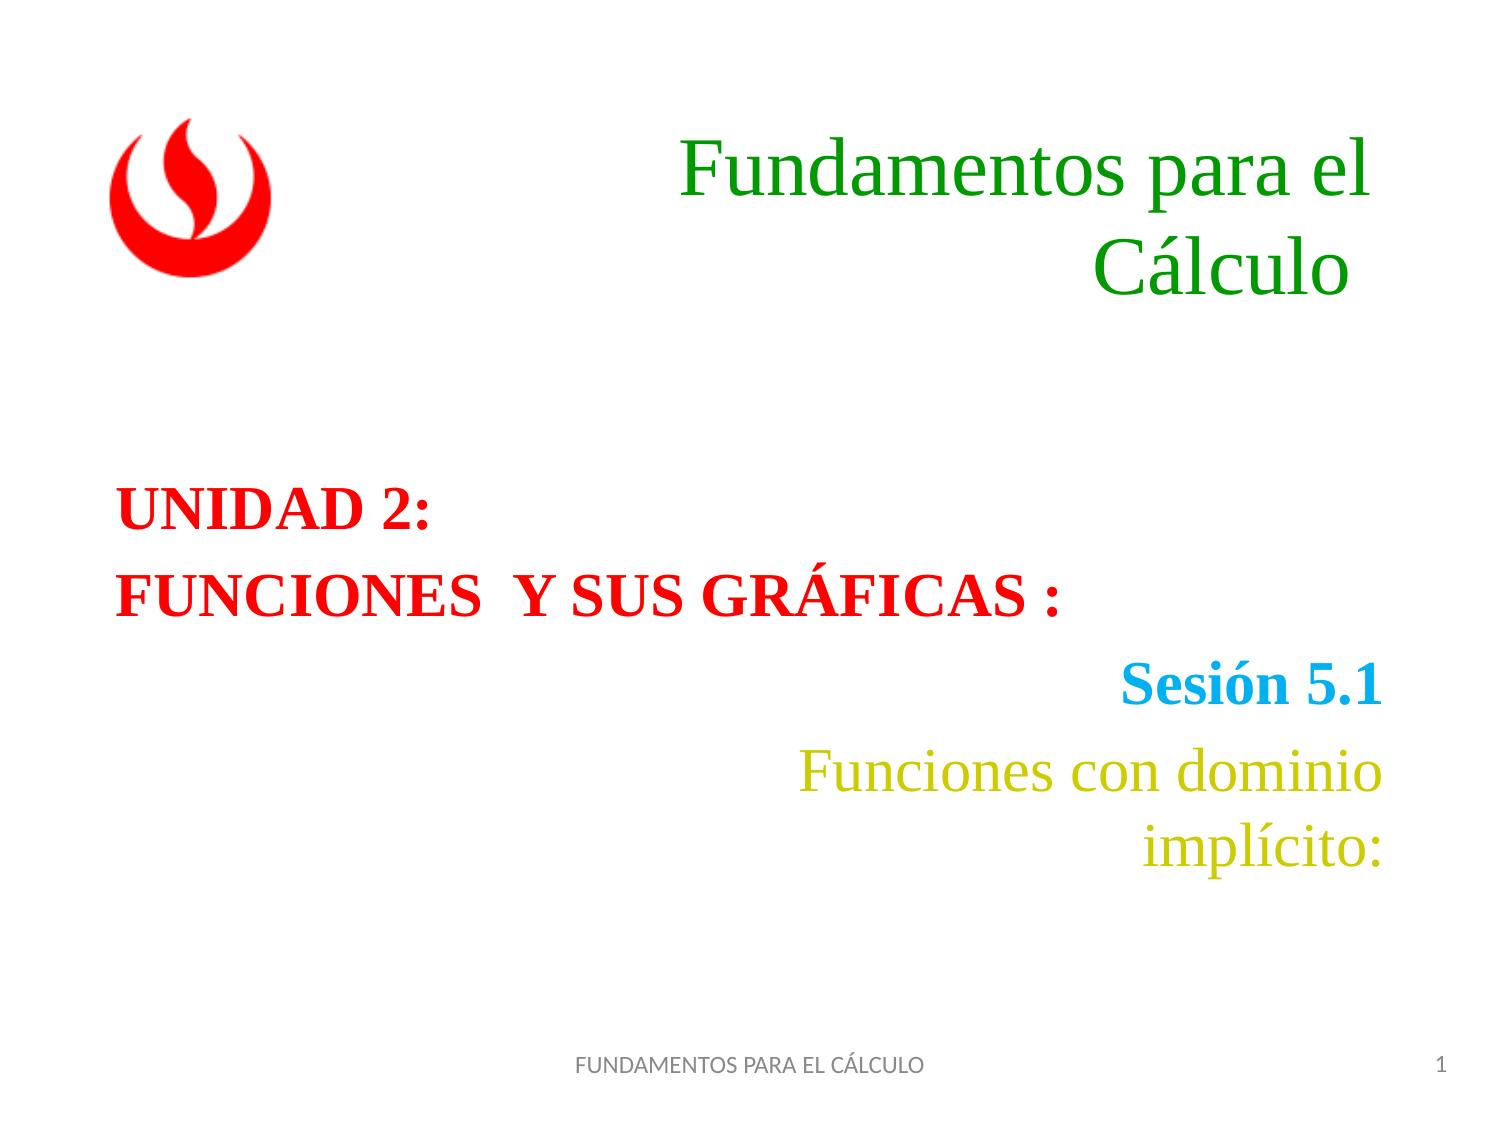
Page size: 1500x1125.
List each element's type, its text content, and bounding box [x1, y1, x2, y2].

footer FUNDAMENTOS PARA EL CÁLCULO [558, 1033, 942, 1094]
picture [83, 98, 302, 303]
slide_number 1 [1411, 1033, 1471, 1093]
subtitle UNIDAD 2: FUNCIONES Y SUS GRÁFICAS : Sesión 5.1 Funciones con dominio implícito: [100, 420, 1400, 925]
title Fundamentos para el Cálculo [661, 128, 1388, 295]
